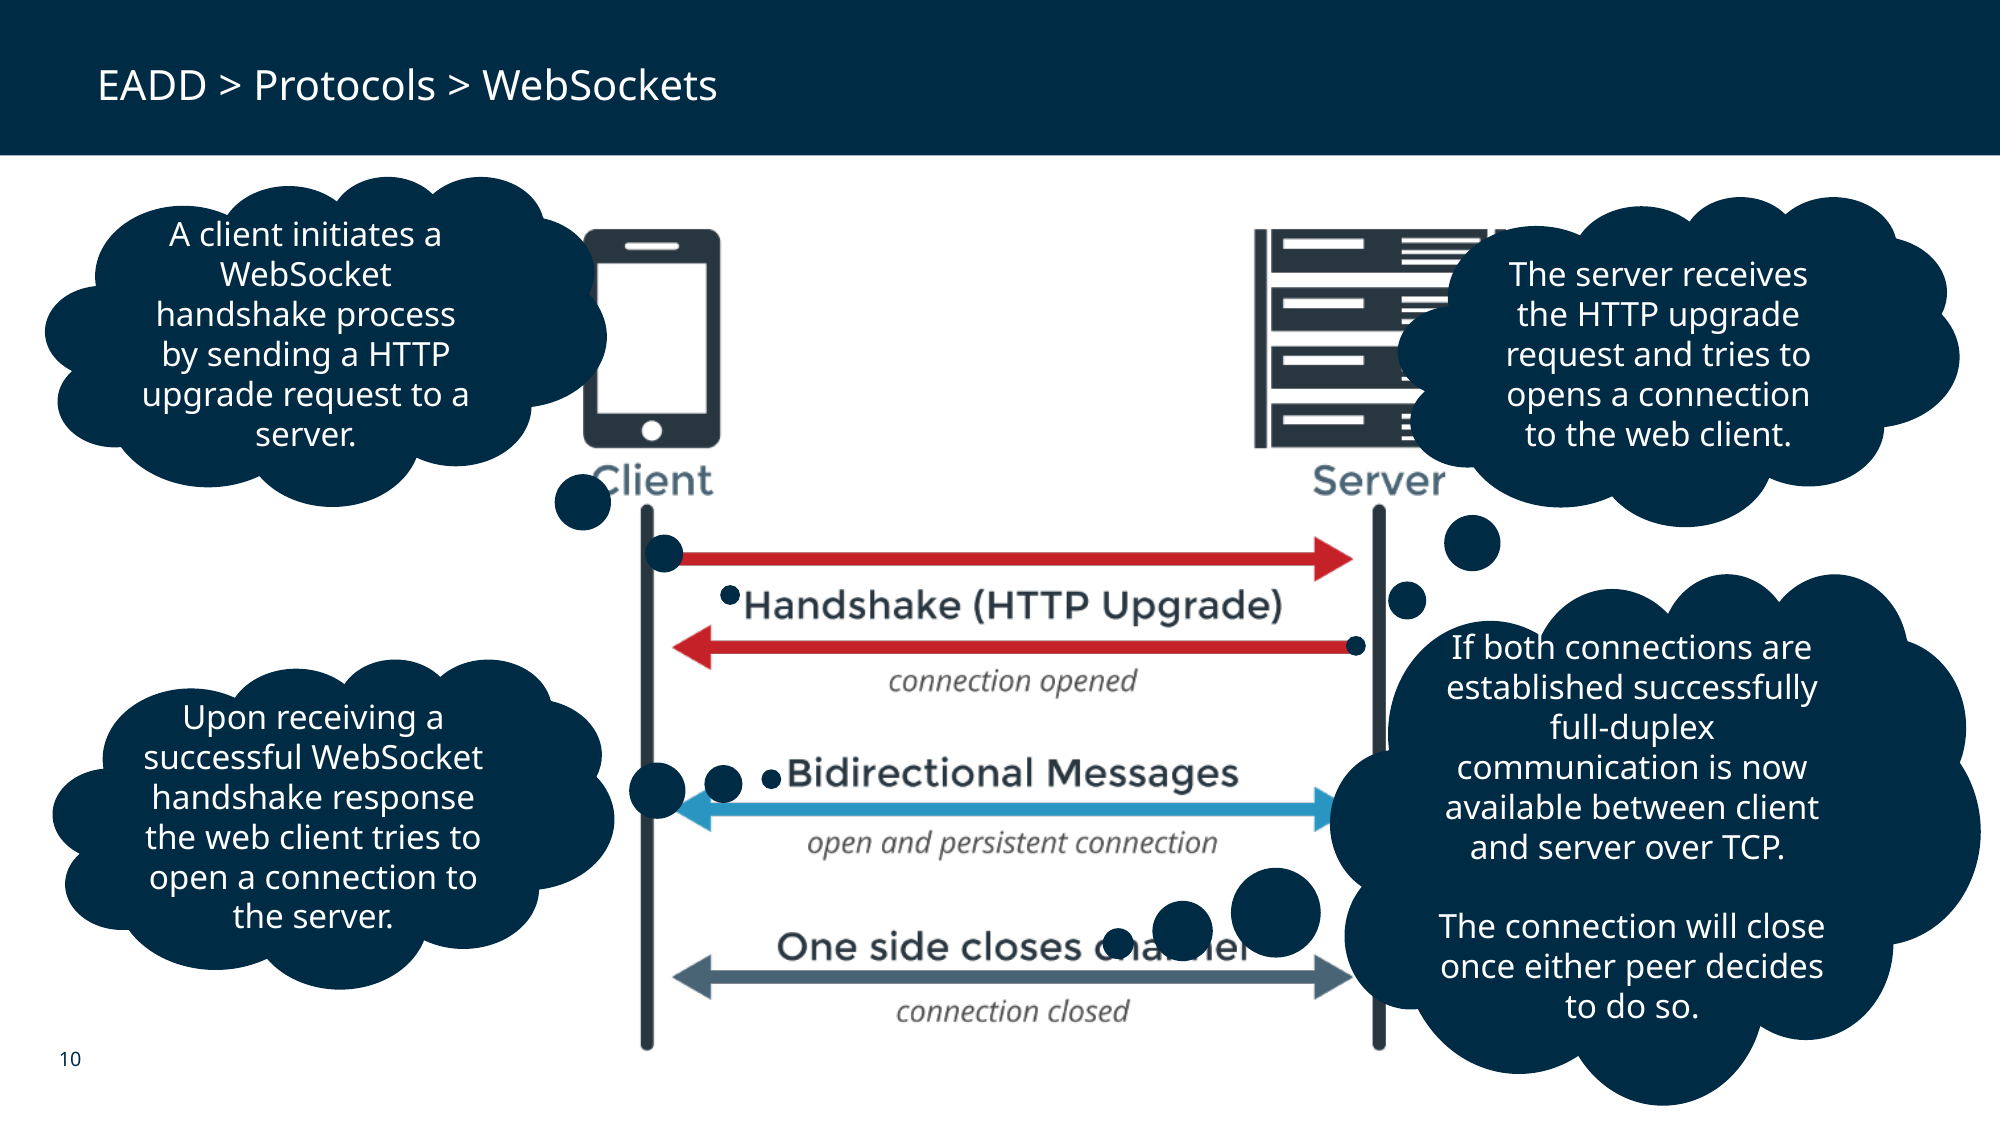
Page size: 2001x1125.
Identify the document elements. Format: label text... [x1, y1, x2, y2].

picture [583, 224, 1506, 1055]
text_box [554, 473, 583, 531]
text_box The server receives the HTTP upgrade request and tries to opens a connection to the web client. [1506, 196, 1960, 528]
text_box If both connections are established successfully full-duplex communication is now available between client and server over TCP. The connection will close once either peer decides to do so. [1457, 573, 1982, 1106]
text_box A client initiates a WebSocket handshake process by sending a HTTP upgrade request to a server. [44, 176, 583, 508]
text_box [0, 0, 2000, 156]
text_box Upon receiving a successful WebSocket handshake response the web client tries to open a connection to the server. [52, 659, 583, 990]
